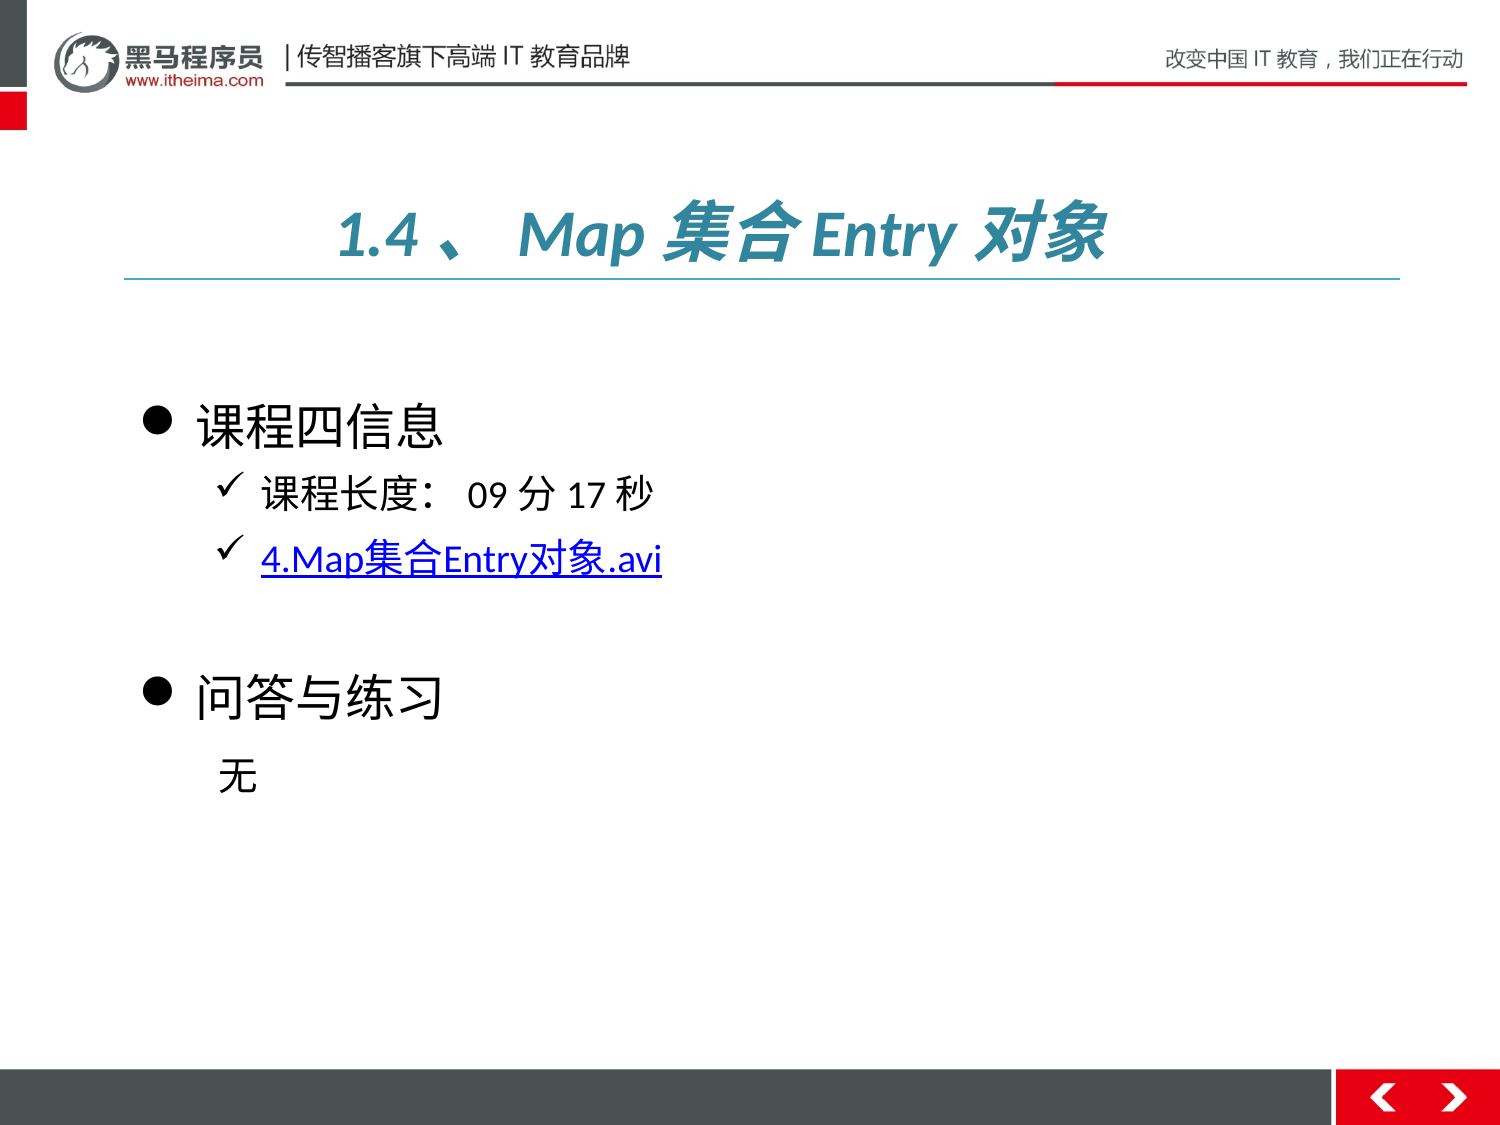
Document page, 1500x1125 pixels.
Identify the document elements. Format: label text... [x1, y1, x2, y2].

text_box 课程四信息 课程长度：09分17秒 4.Map集合Entry对象.avi 问答与练习 无 [123, 315, 1387, 1024]
text_box 1.4、Map集合Entry对象 [88, 101, 1351, 338]
picture [0, 0, 1500, 1125]
